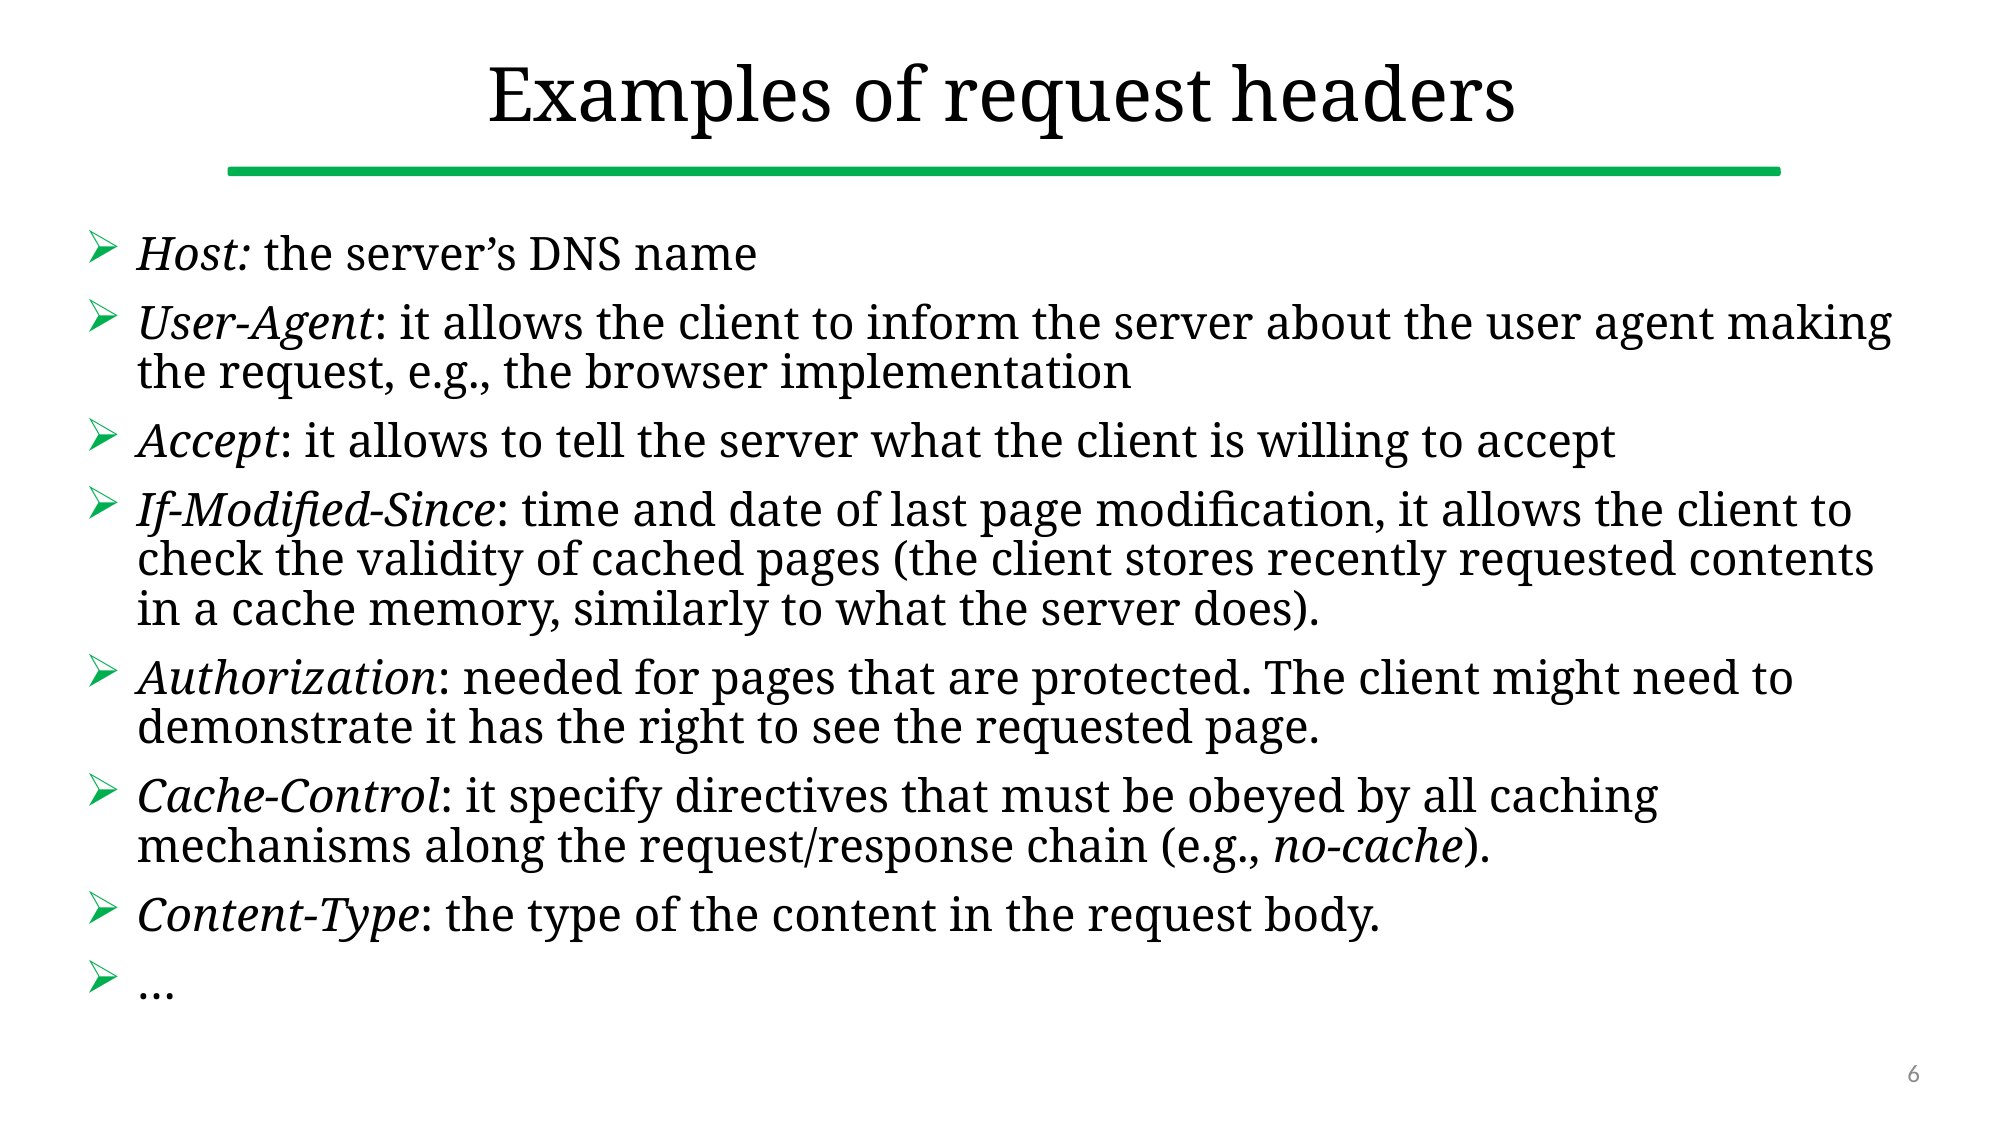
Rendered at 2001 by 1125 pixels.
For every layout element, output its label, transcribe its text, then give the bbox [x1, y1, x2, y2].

slide_number 6 [1412, 1042, 1936, 1103]
title Examples of request headers [70, 26, 1936, 168]
list Host: the server’s DNS name User-Agent: it allows the client to inform the server about the user agent making the request, e.g., the browser implementation Accept: it allows to tell the server what the client is willing to accept If-Modified-Since: time and date of last page modification, it allows the client to check the validity of cached pages (the client stores recently requested contents in a cache memory, similarly to what the server does). Authorization: needed for pages that are protected. The client might need to demonstrate it has the right to see the requested page. Cache-Control: it specify directives that must be obeyed by all caching mechanisms along the request/response chain (e.g., no-cache). Content-Type: the type of the content in the request body. … [70, 223, 1936, 1021]
